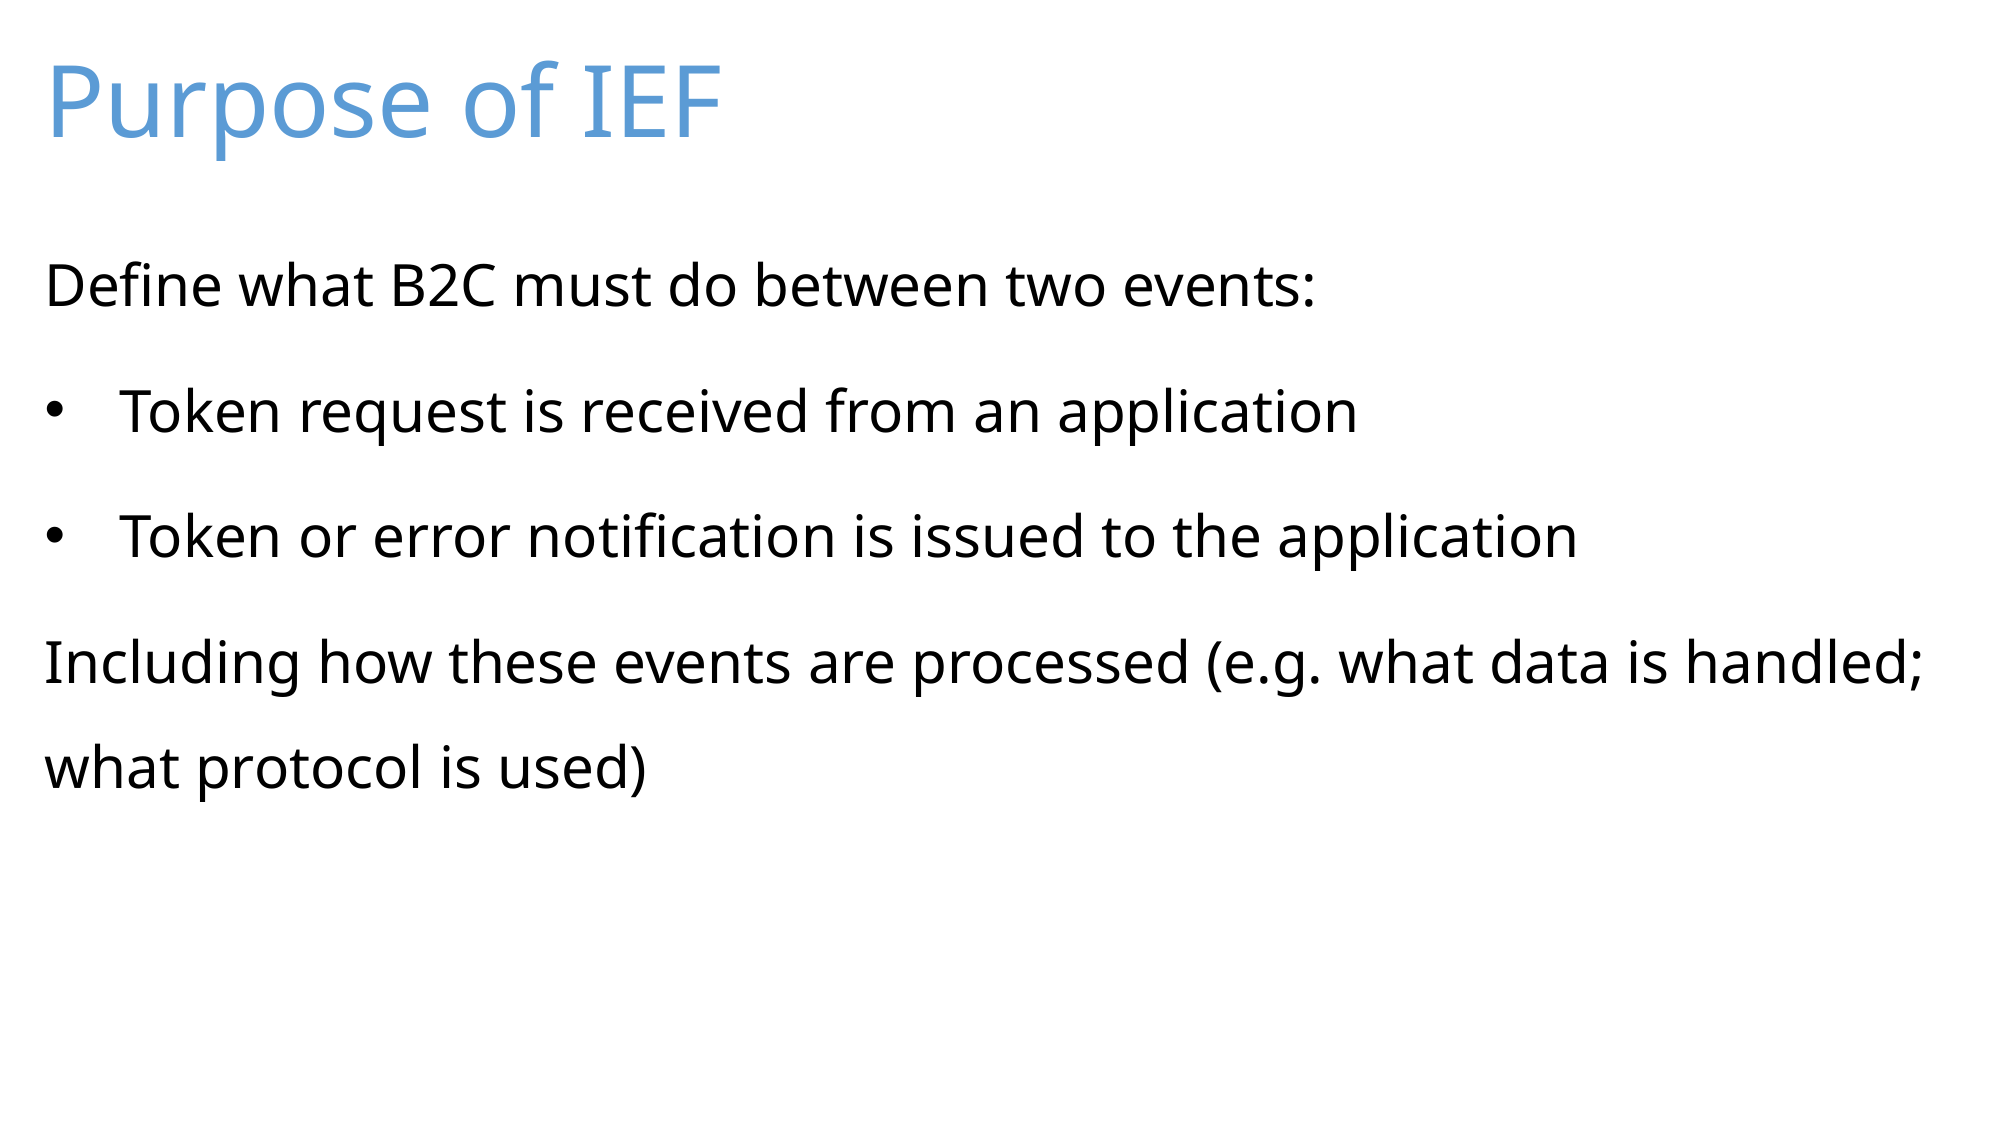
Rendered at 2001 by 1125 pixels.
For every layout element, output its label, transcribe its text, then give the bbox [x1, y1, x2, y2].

list Define what B2C must do between two events: Token request is received from an application Token or error notification is issued to the application Including how these events are processed (e.g. what data is handled; what protocol is used) [29, 205, 1979, 1101]
title Purpose of IEF [29, 29, 1979, 181]
